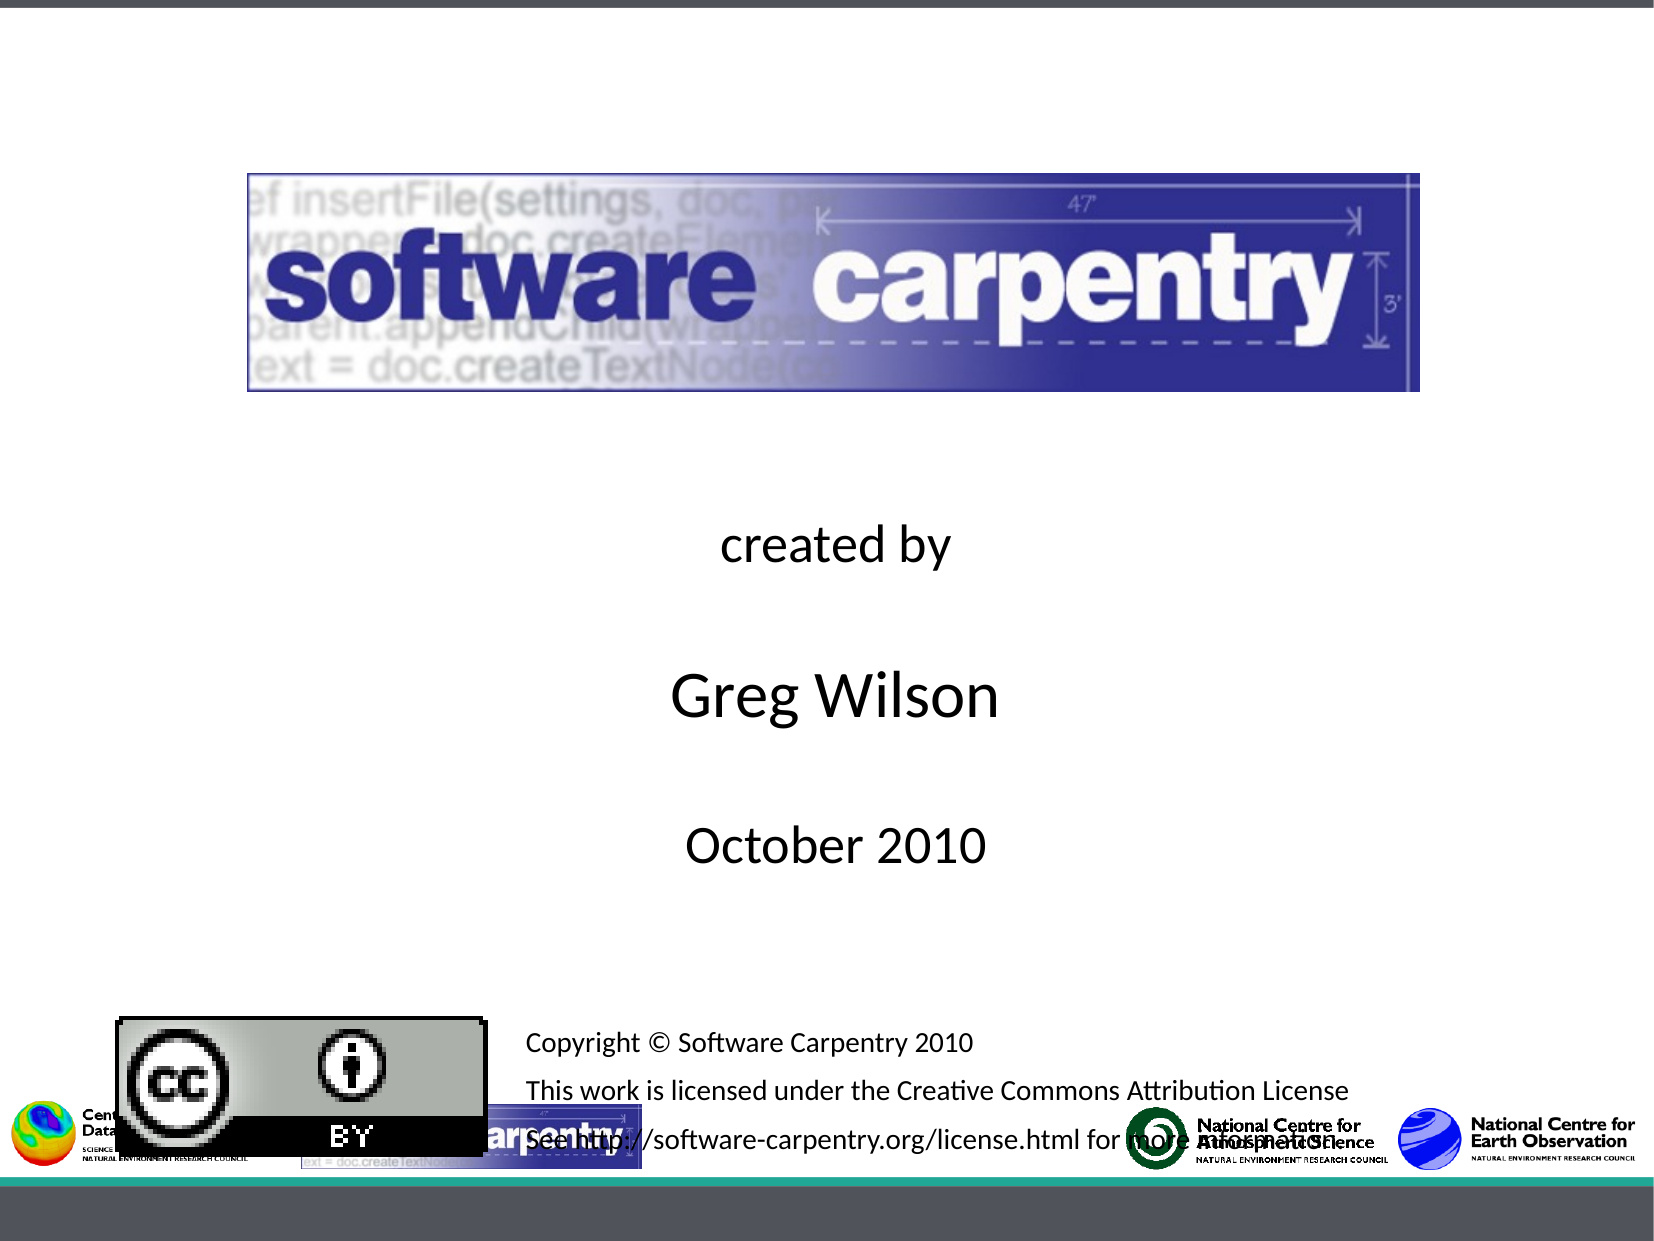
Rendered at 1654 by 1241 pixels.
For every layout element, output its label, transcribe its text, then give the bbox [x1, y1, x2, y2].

text_box October 2010 [618, 801, 1054, 882]
text_box Greg Wilson [656, 641, 1017, 738]
text_box created by [705, 499, 967, 581]
text_box Copyright © Software Carpentry 2010 This work is licensed under the Creative Commons Attribution License See http://software-carpentry.org/license.html for more information. [511, 1014, 1574, 1164]
picture [0, 0, 1654, 1241]
